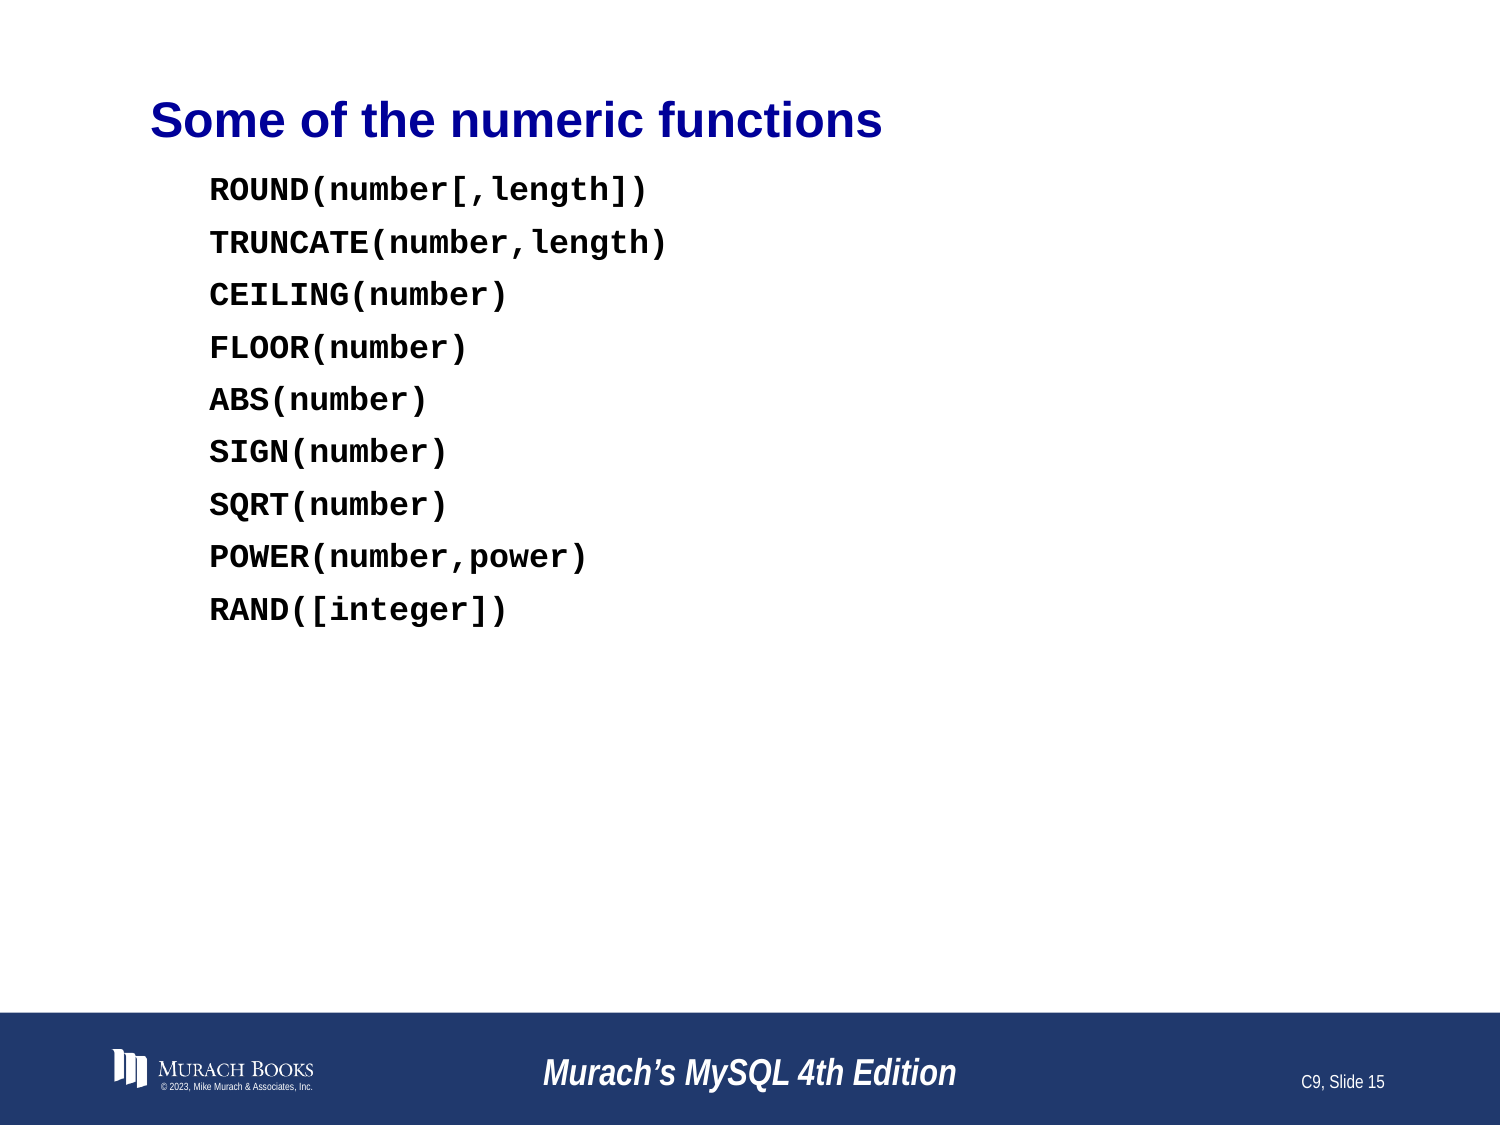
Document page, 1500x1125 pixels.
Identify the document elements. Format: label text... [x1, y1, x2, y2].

slide_number Murach’s MySQL 4th Edition [450, 1025, 1050, 1100]
slide_number C9, Slide 15 [1087, 1025, 1400, 1100]
list ROUND(number[,length]) TRUNCATE(number,length) CEILING(number) FLOOR(number) ABS(number) SIGN(number) SQRT(number) POWER(number,power) RAND([integer]) [137, 159, 1350, 960]
footer © 2023, Mike Murach & Associates, Inc. [12, 1025, 450, 1100]
title Some of the numeric functions [150, 87, 1350, 149]
